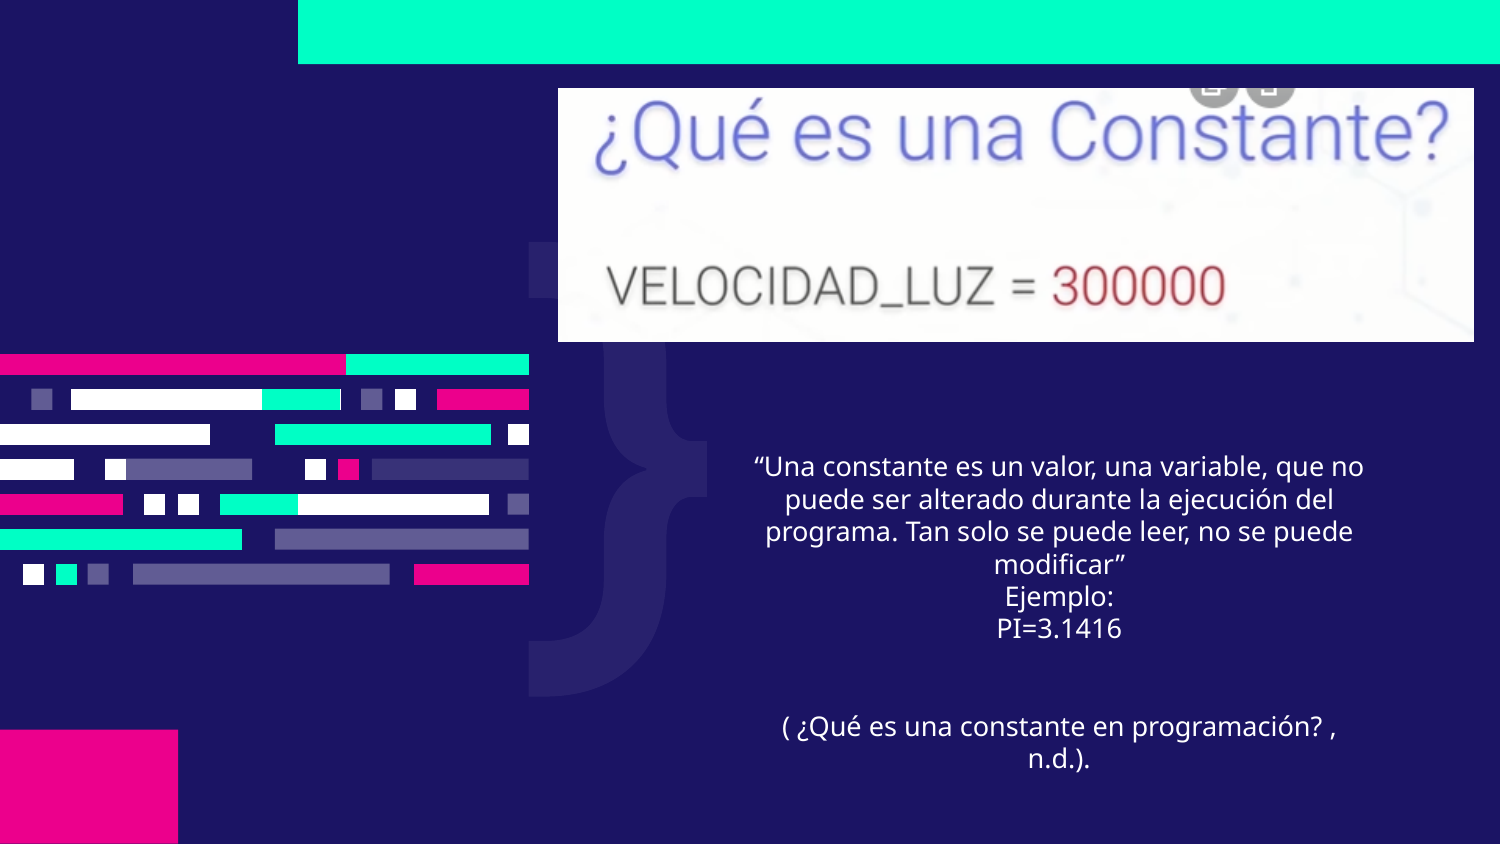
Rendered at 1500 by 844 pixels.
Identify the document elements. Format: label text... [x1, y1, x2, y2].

list “Una constante es un valor, una variable, que no puede ser alterado durante la ejecución del programa. Tan solo se puede leer, no se puede modificar” Ejemplo: PI=3.1416 ( ¿Qué es una constante en programación? , n.d.). [736, 434, 1382, 785]
picture [558, 88, 1475, 342]
